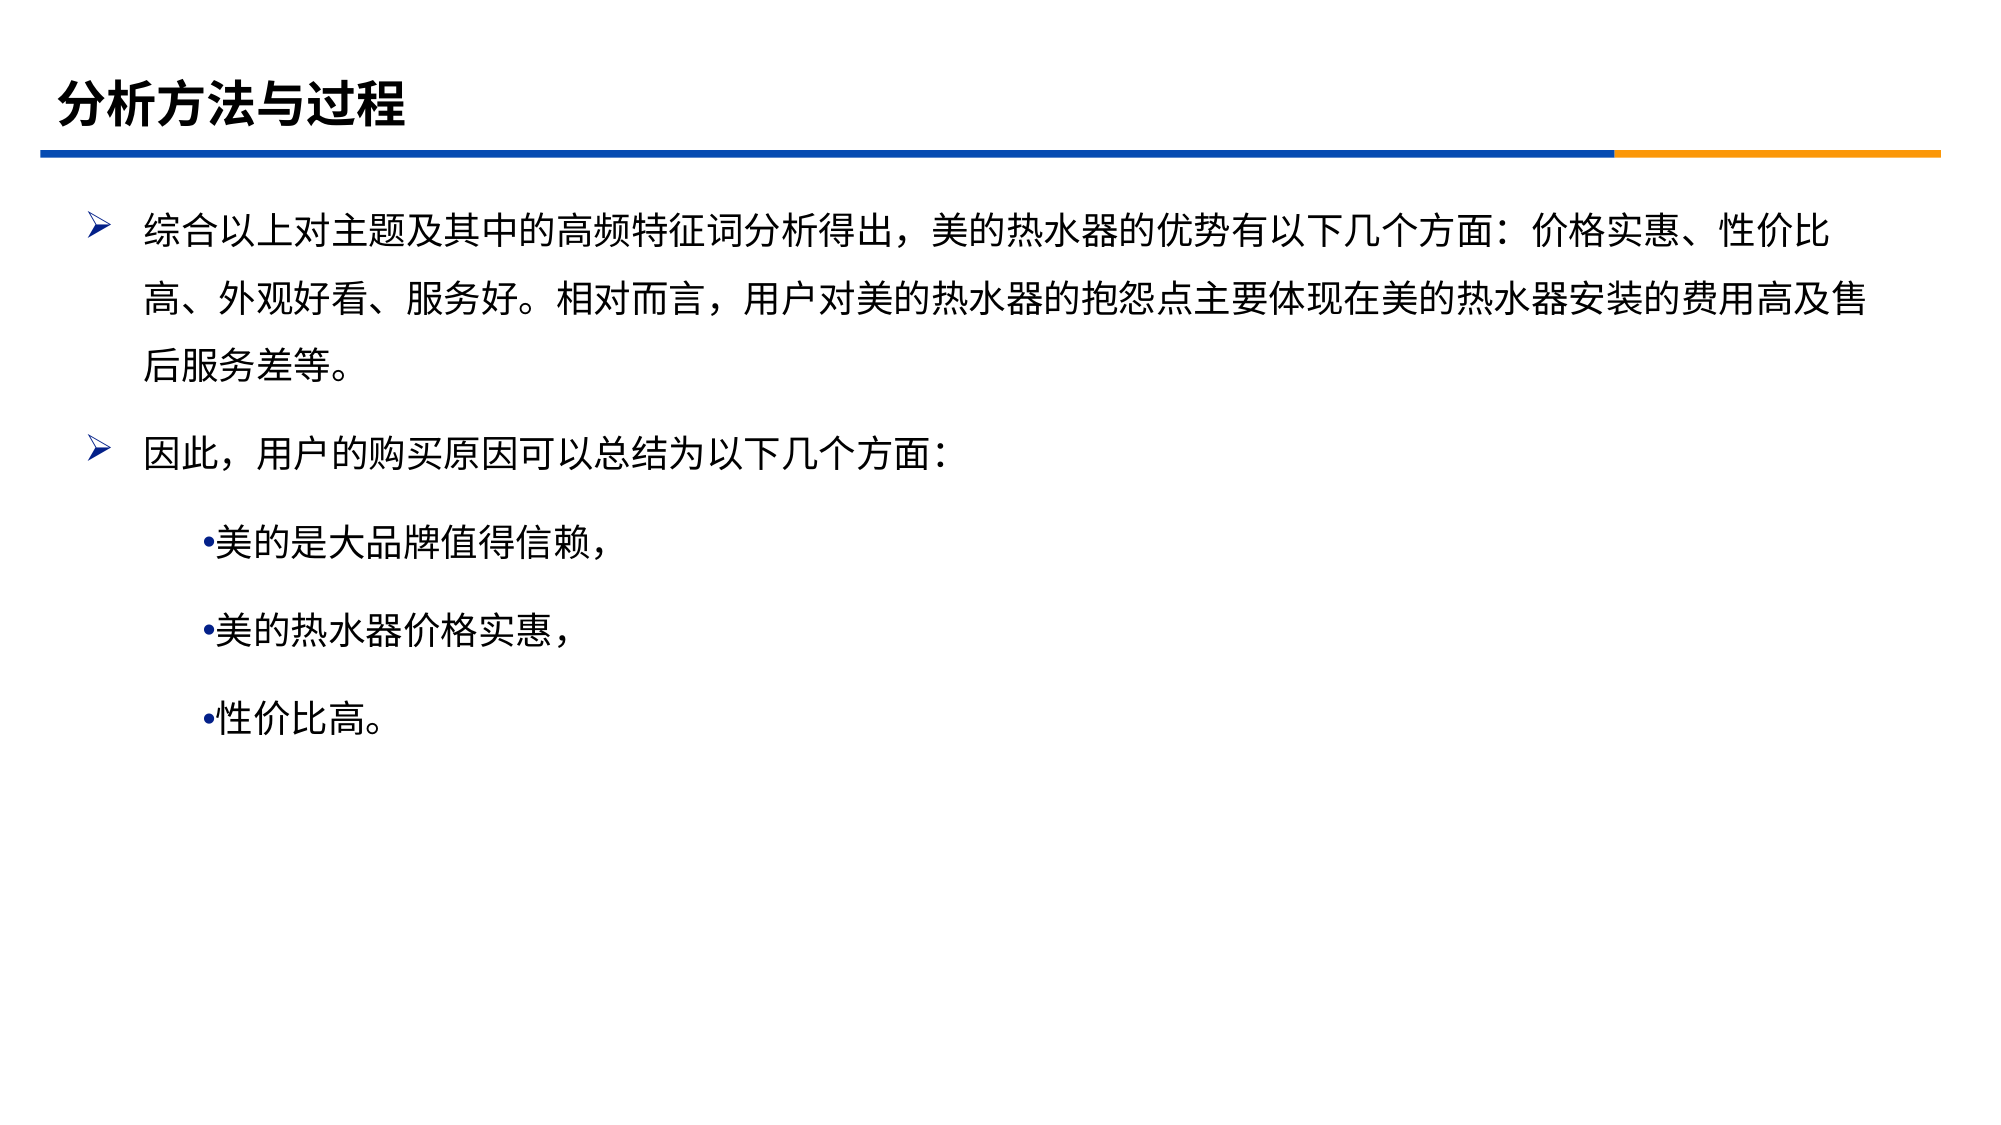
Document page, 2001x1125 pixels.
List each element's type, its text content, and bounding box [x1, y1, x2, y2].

title 分析方法与过程 [41, 58, 1843, 146]
list 综合以上对主题及其中的高频特征词分析得出，美的热水器的优势有以下几个方面：价格实惠、性价比高、外观好看、服务好。相对而言，用户对美的热水器的抱怨点主要体现在美的热水器安装的费用高及售后服务差等。 因此，用户的购买原因可以总结为以下几个方面： 美的是大品牌值得信赖， 美的热水器价格实惠， 性价比高。 [69, 176, 1892, 1005]
